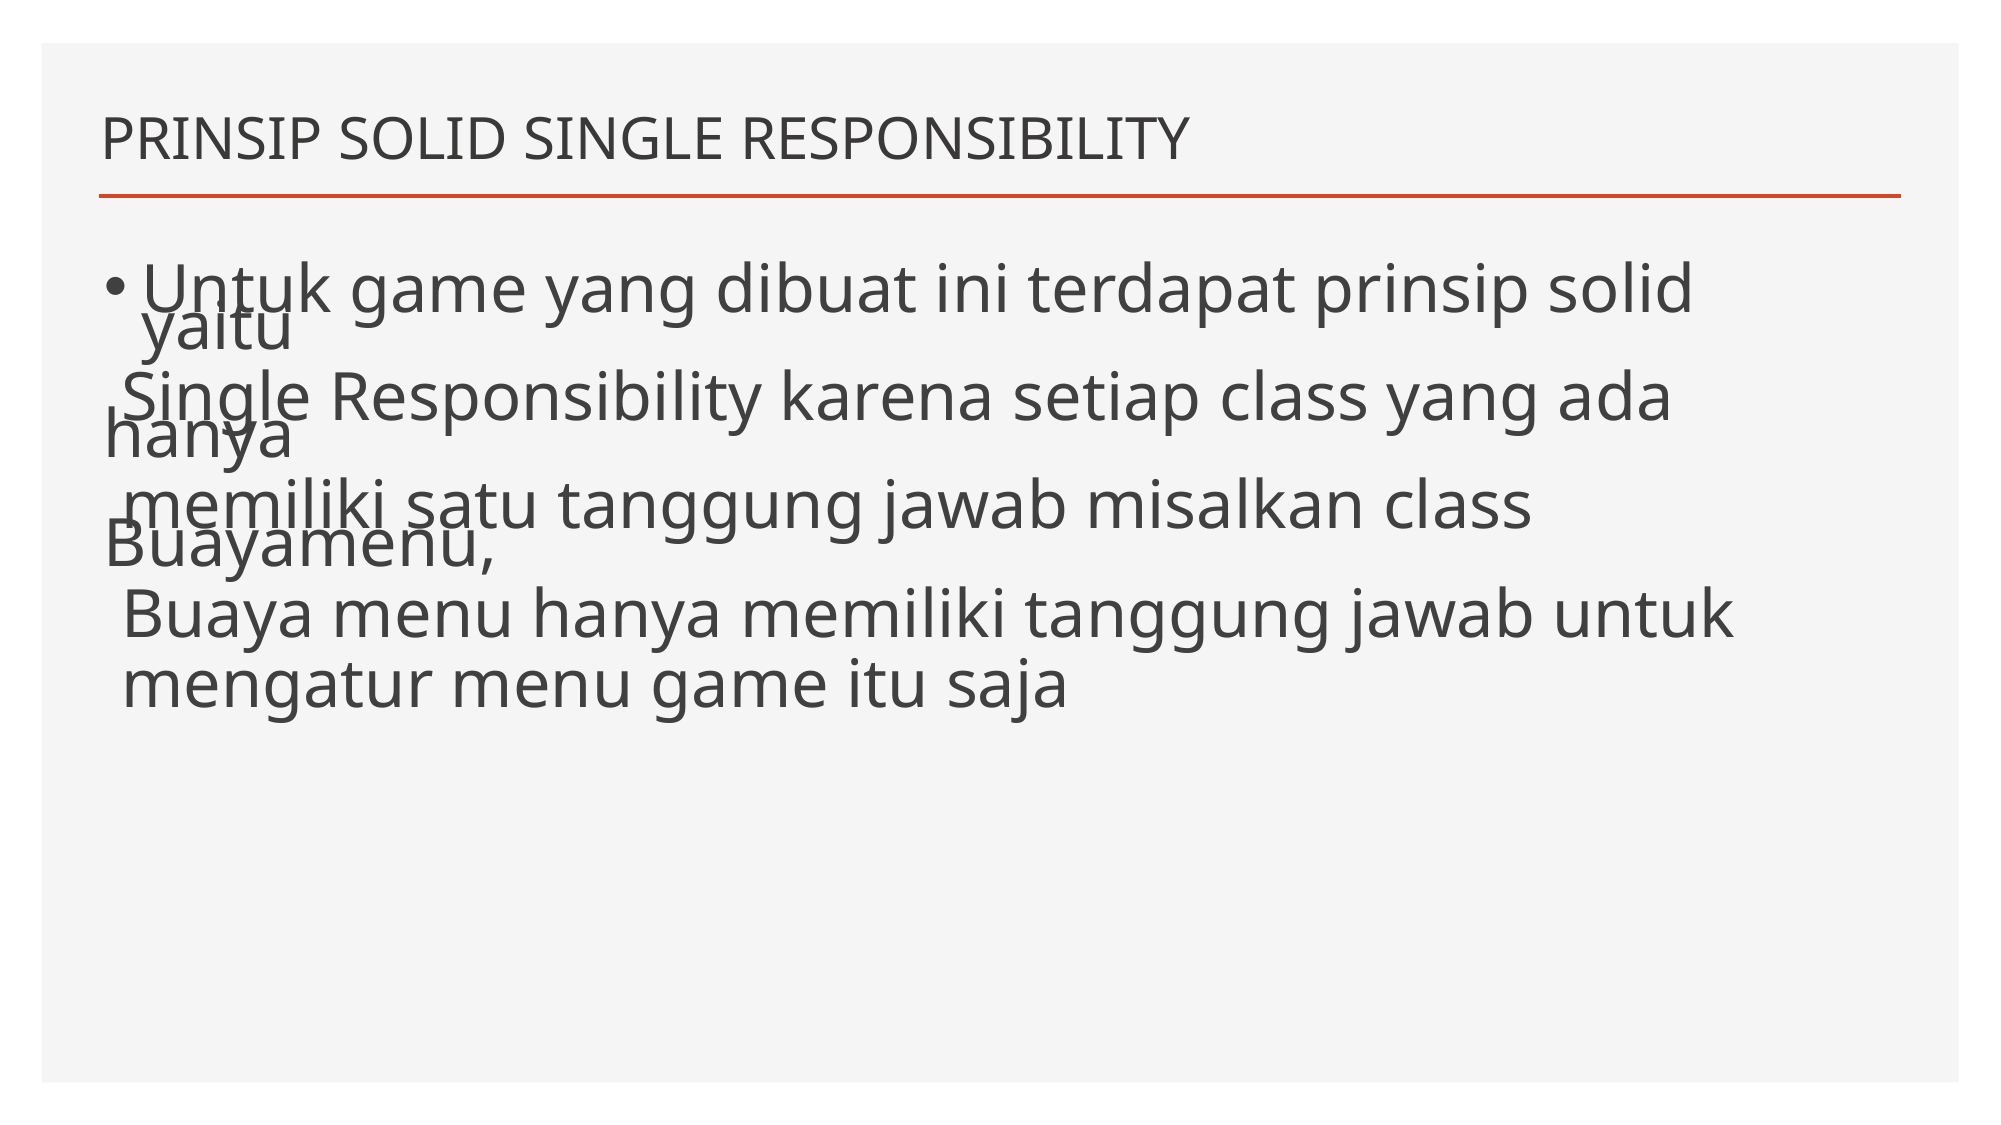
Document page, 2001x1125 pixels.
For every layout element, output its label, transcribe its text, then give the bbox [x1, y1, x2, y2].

text_box Untuk game yang dibuat ini terdapat prinsip solid yaitu Single Responsibility karena setiap class yang ada hanya memiliki satu tanggung jawab misalkan class Buayamenu, Buaya menu hanya memiliki tanggung jawab untuk mengatur menu game itu saja [88, 209, 1839, 1052]
title PRINSIP SOLID SINGLE RESPONSIBILITY [85, 73, 1214, 179]
